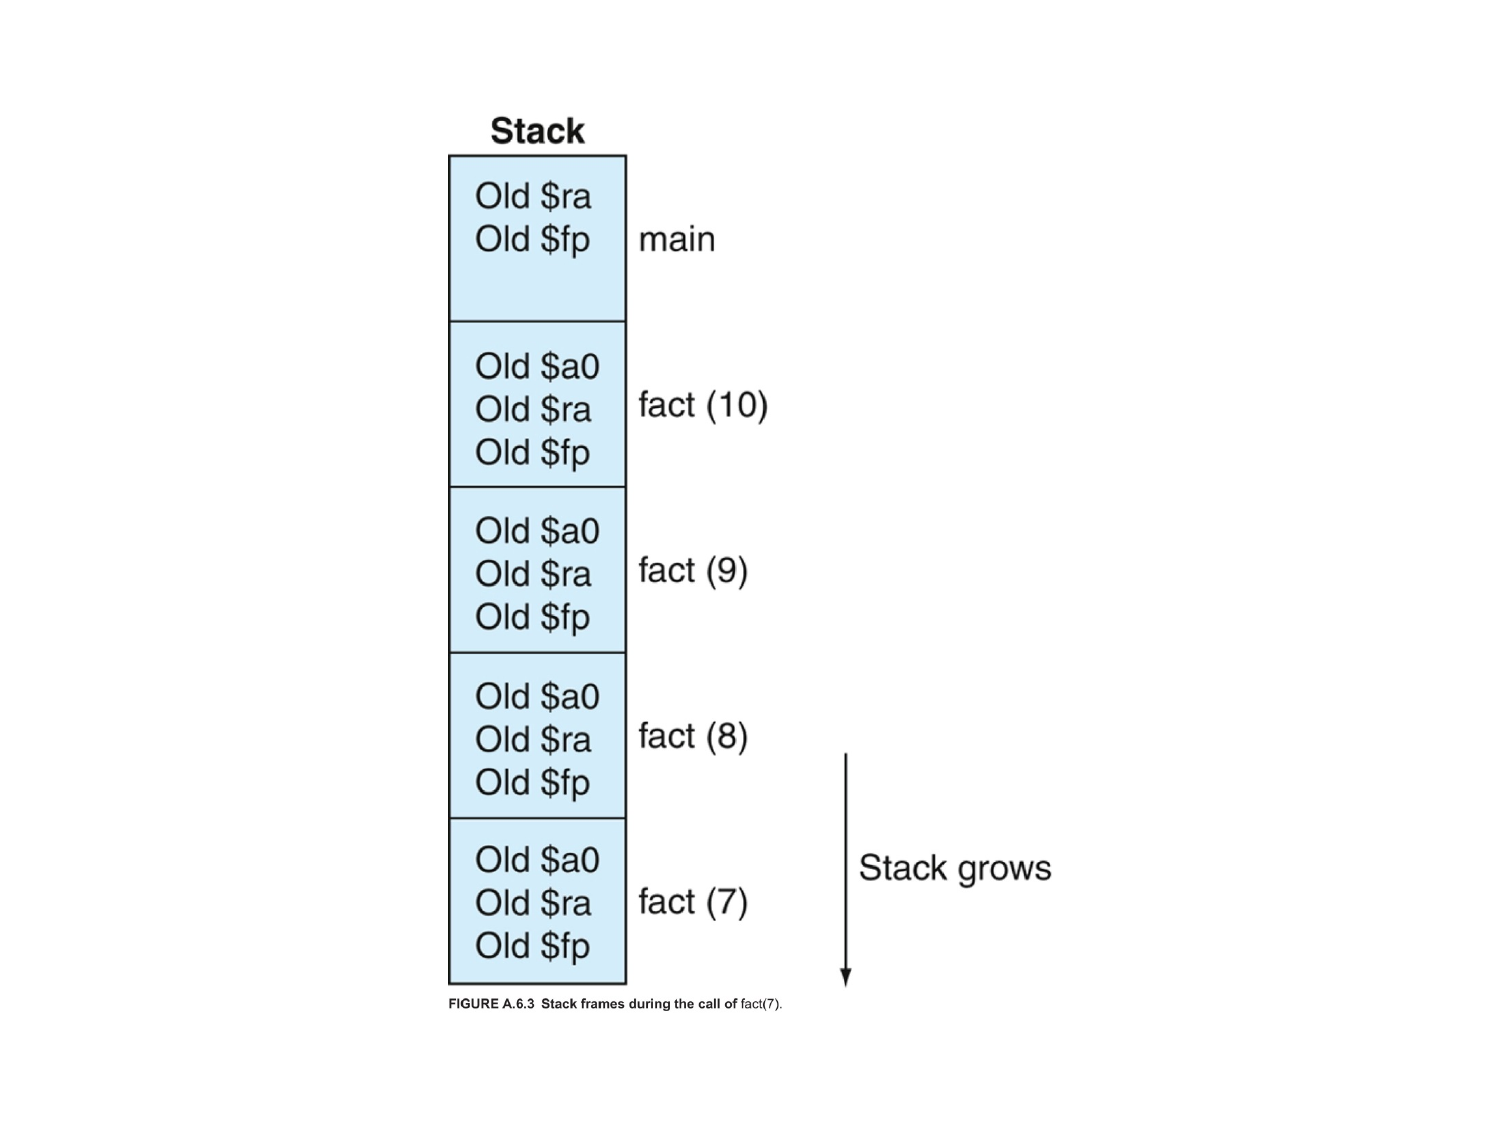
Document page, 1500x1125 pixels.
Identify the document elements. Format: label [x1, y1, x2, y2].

picture [448, 112, 1052, 1013]
